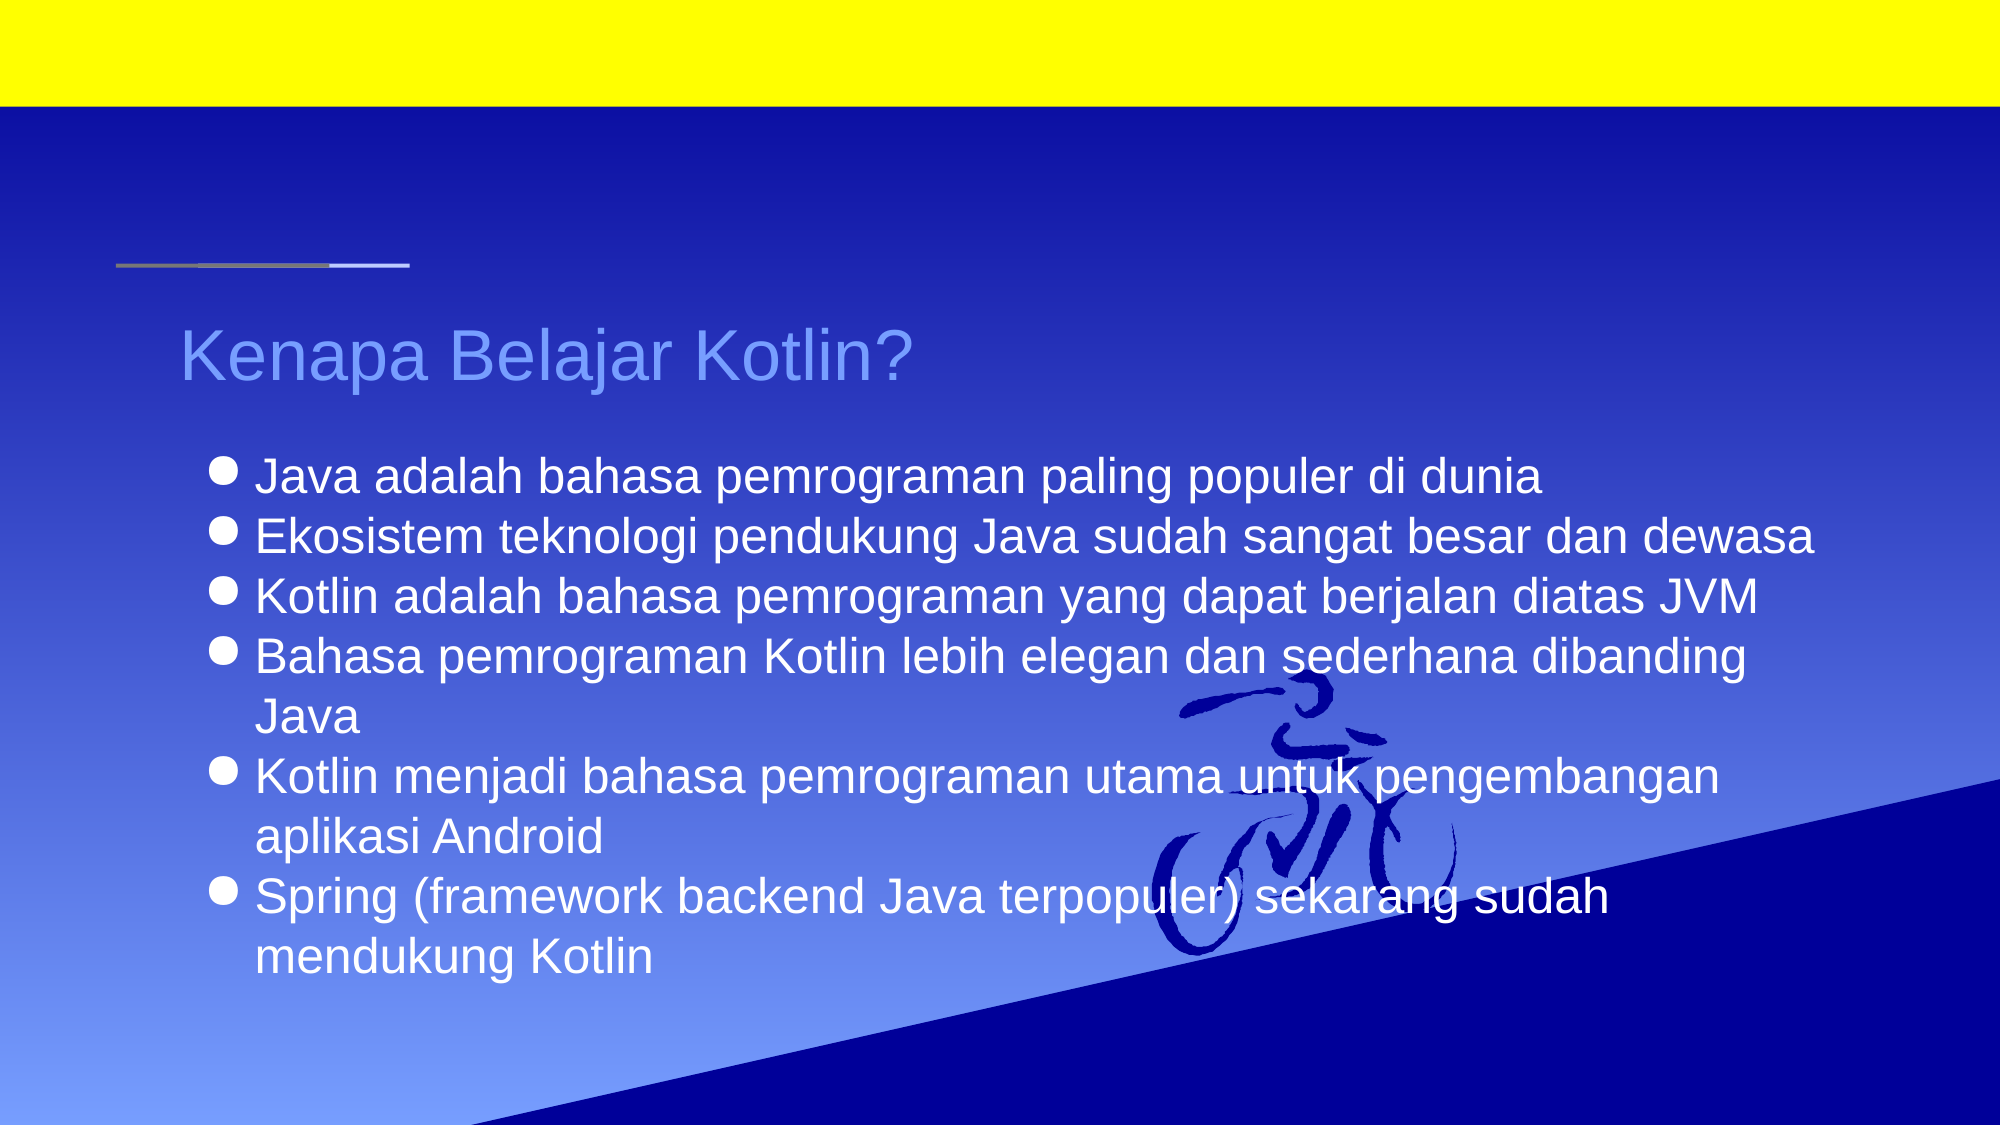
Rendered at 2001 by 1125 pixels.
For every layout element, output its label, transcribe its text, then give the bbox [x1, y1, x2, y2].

list Java adalah bahasa pemrograman paling populer di dunia Ekosistem teknologi pendukung Java sudah sangat besar dan dewasa Kotlin adalah bahasa pemrograman yang dapat berjalan diatas JVM Bahasa pemrograman Kotlin lebih elegan dan sederhana dibanding Java Kotlin menjadi bahasa pemrograman utama untuk pengembangan aplikasi Android Spring (framework backend Java terpopuler) sekarang sudah mendukung Kotlin [159, 423, 1842, 919]
title Kenapa Belajar Kotlin? [159, 288, 1842, 406]
